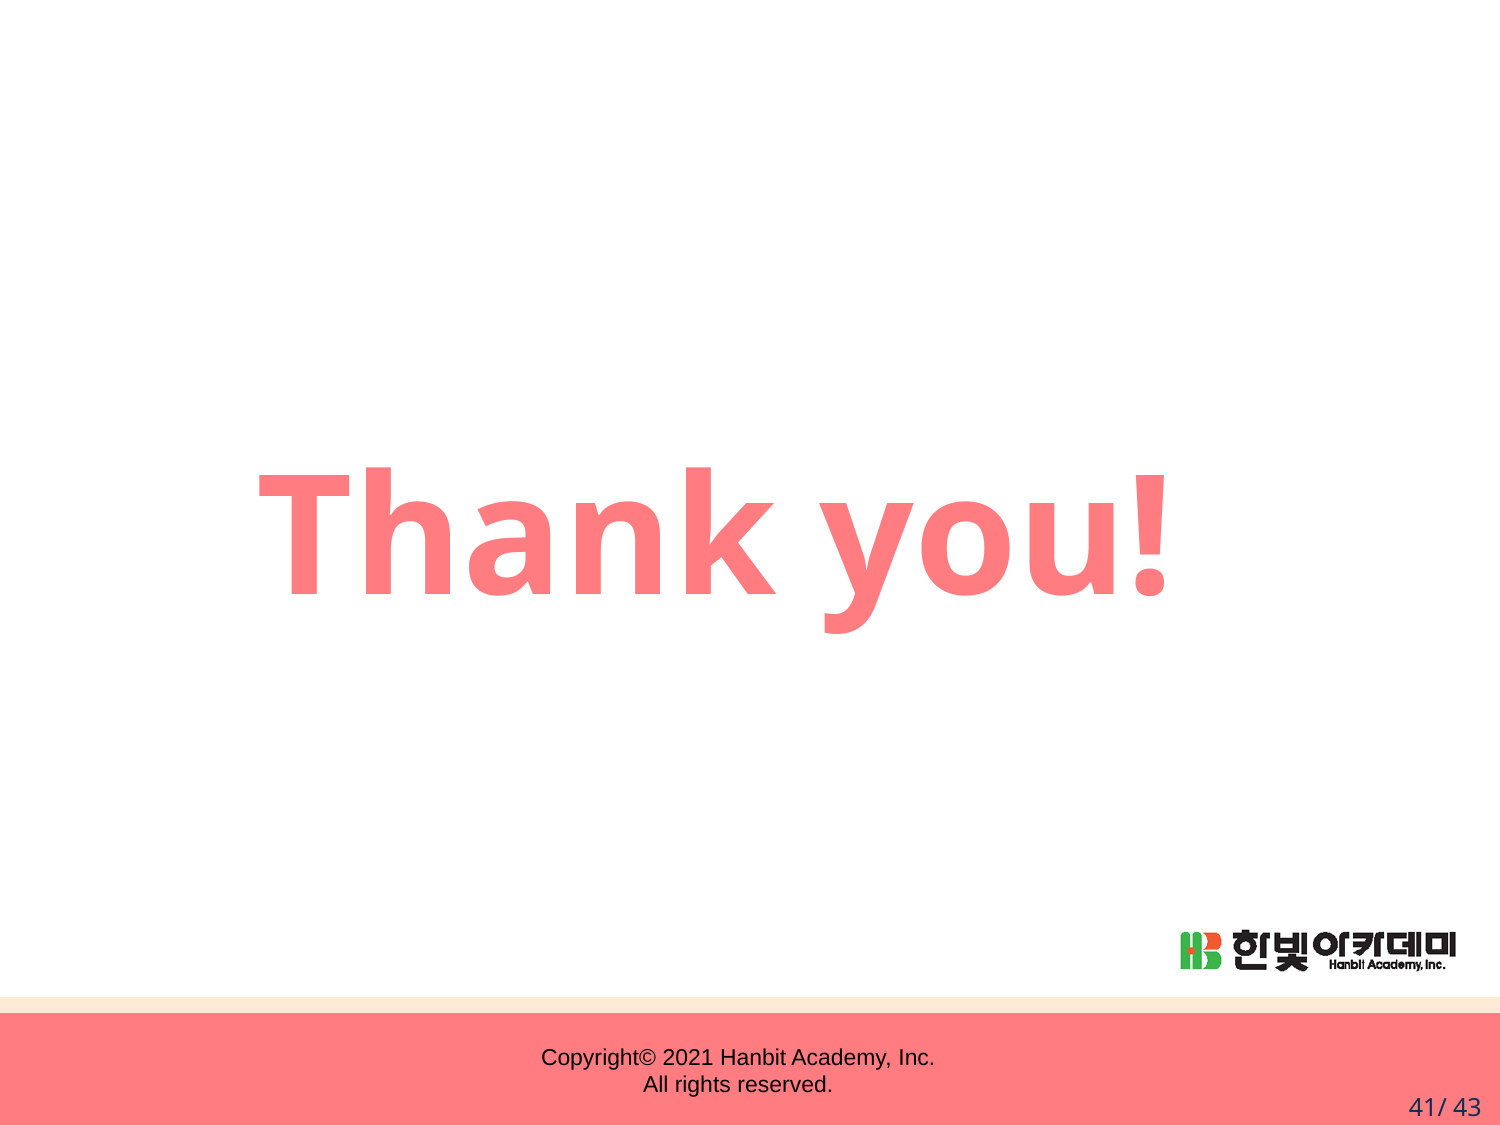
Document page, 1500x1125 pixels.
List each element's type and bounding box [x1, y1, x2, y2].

picture [1174, 926, 1459, 974]
